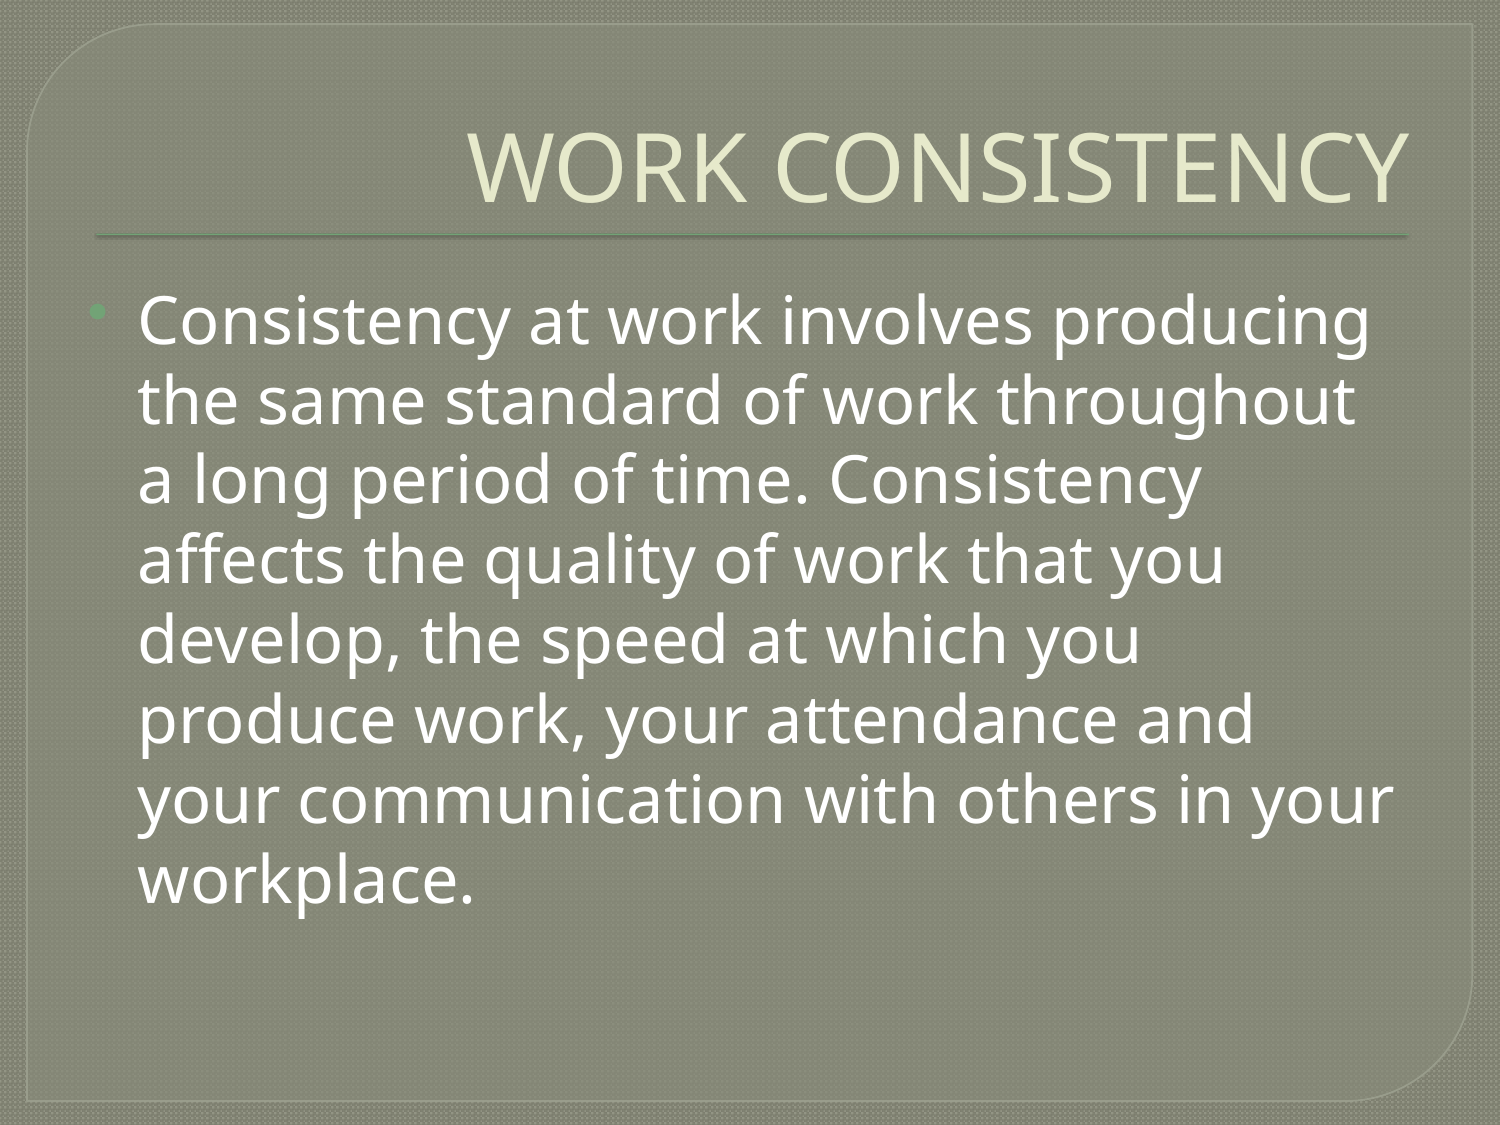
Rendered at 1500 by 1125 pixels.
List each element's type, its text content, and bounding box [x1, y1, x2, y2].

title WORK CONSISTENCY [75, 41, 1425, 230]
list Consistency at work involves producing the same standard of work throughout a long period of time. Consistency affects the quality of work that you develop, the speed at which you produce work, your attendance and your communication with others in your workplace. [75, 270, 1425, 1013]
